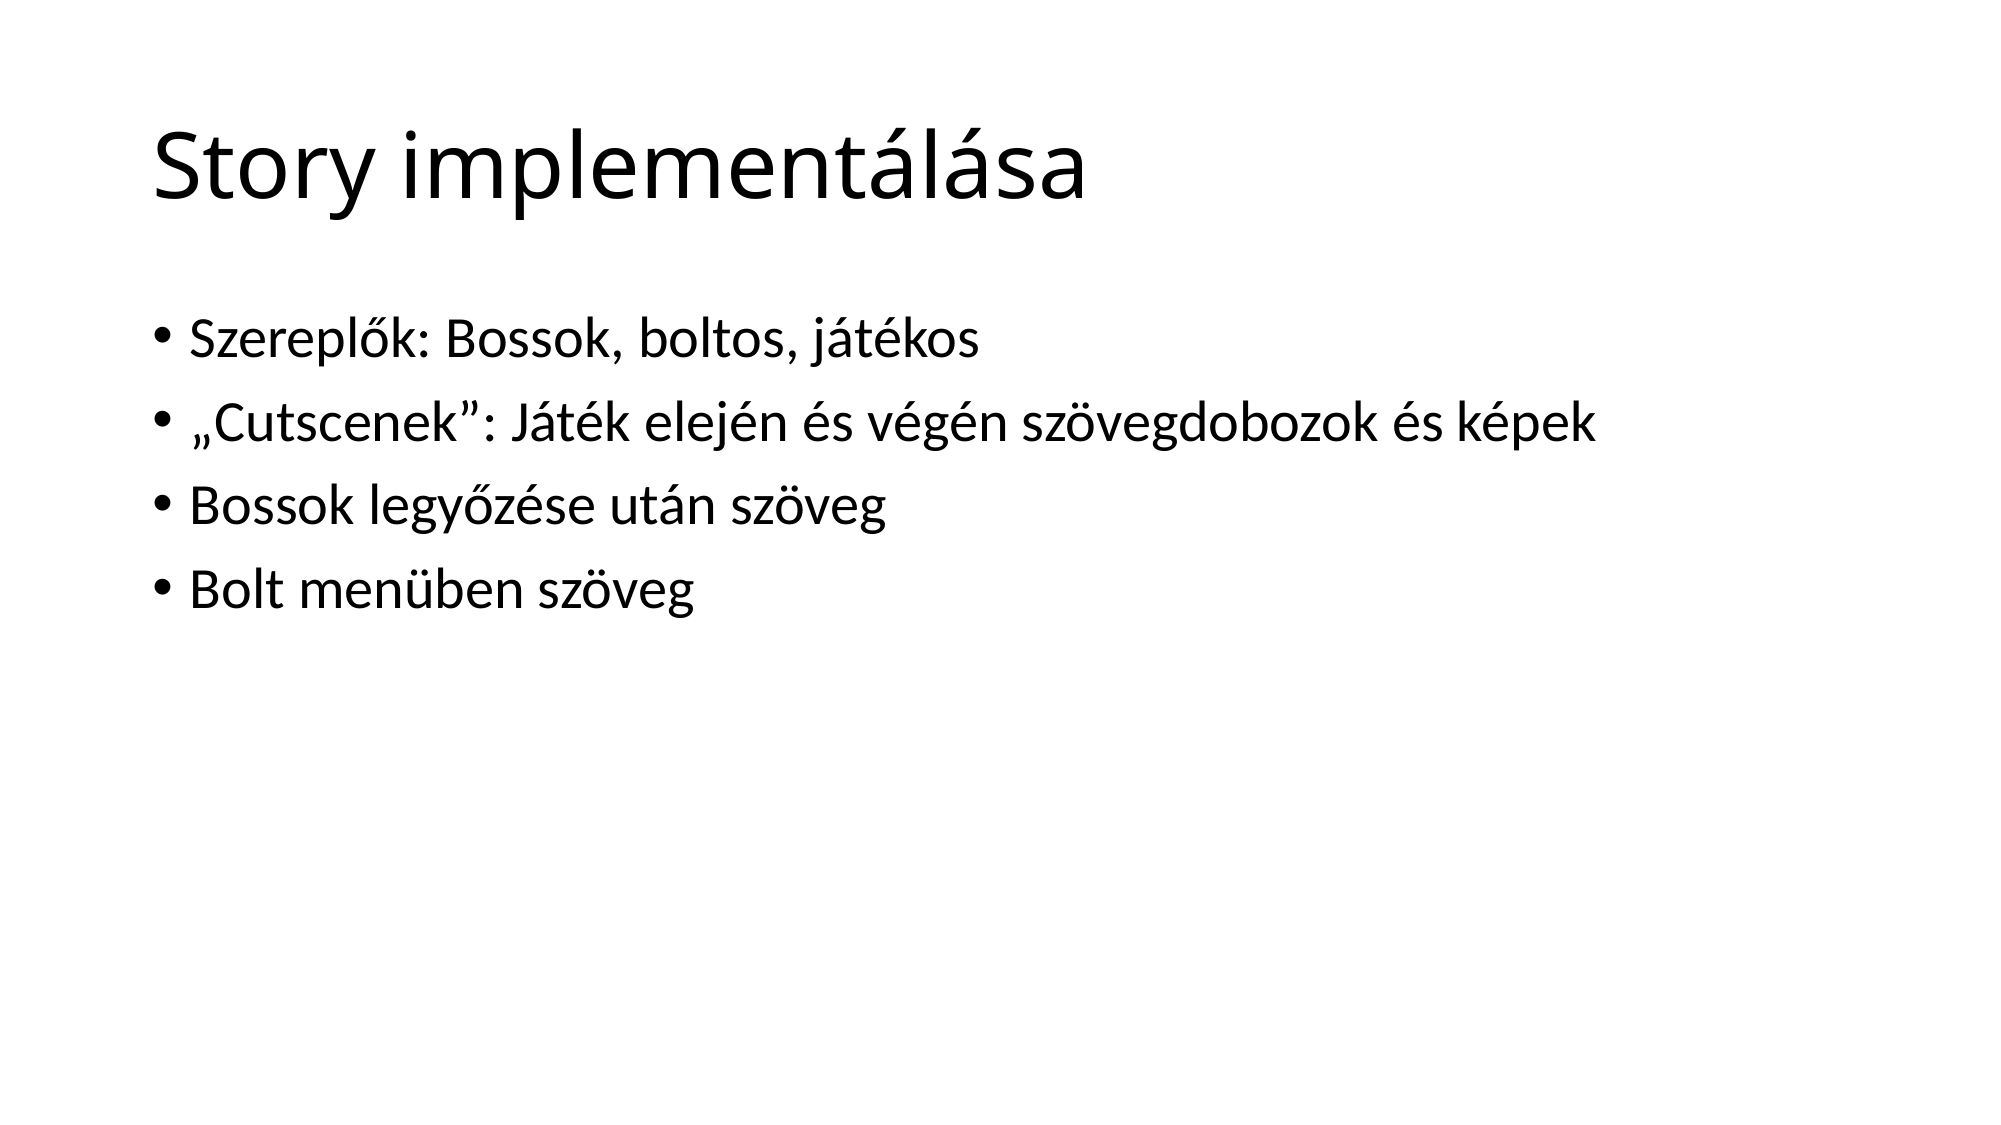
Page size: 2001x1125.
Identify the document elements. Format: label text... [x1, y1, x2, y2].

title Story implementálása [137, 59, 1863, 278]
list Szereplők: Bossok, boltos, játékos „Cutscenek”: Játék elején és végén szövegdobozok és képek Bossok legyőzése után szöveg Bolt menüben szöveg [137, 299, 1863, 1014]
